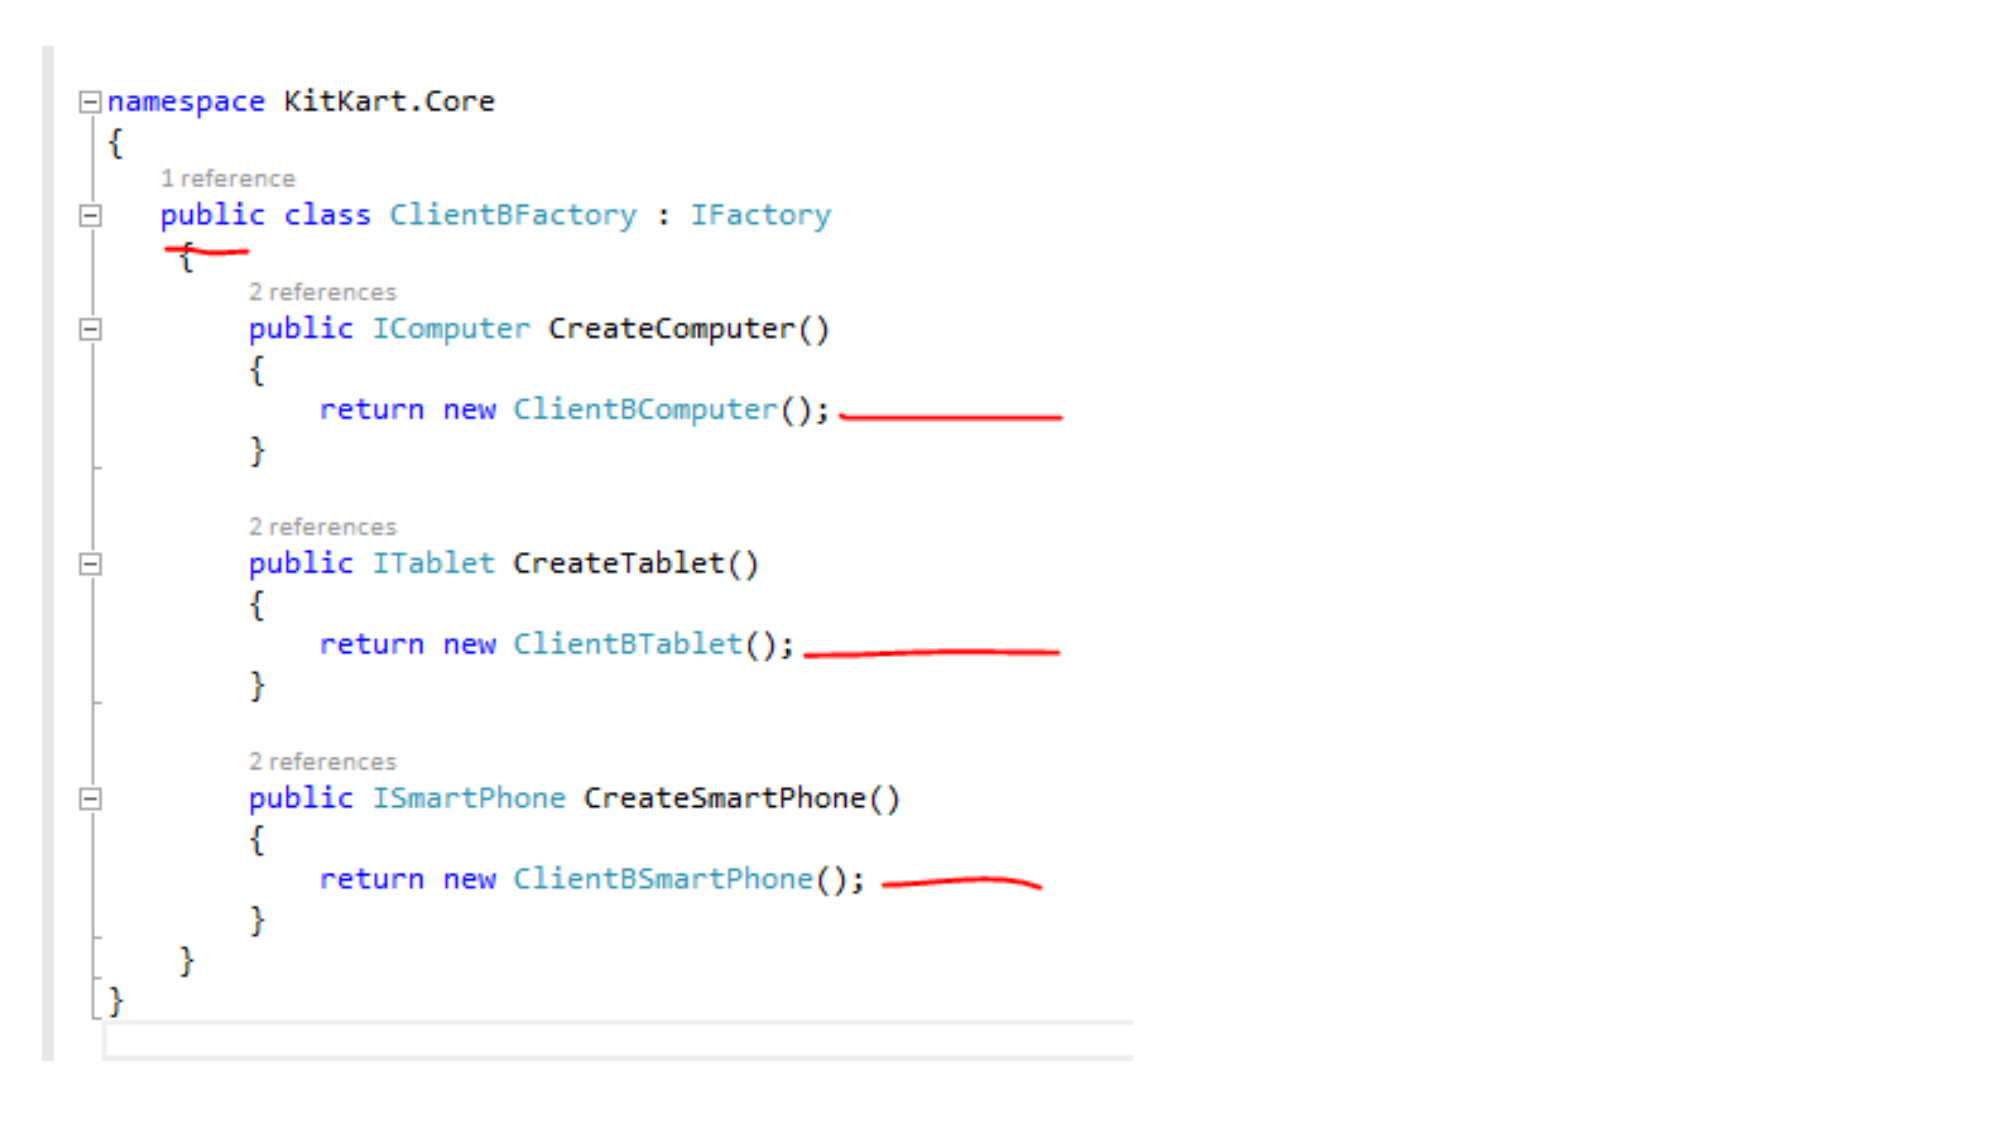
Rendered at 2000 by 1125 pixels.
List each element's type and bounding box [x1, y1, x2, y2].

picture [42, 46, 1133, 1061]
